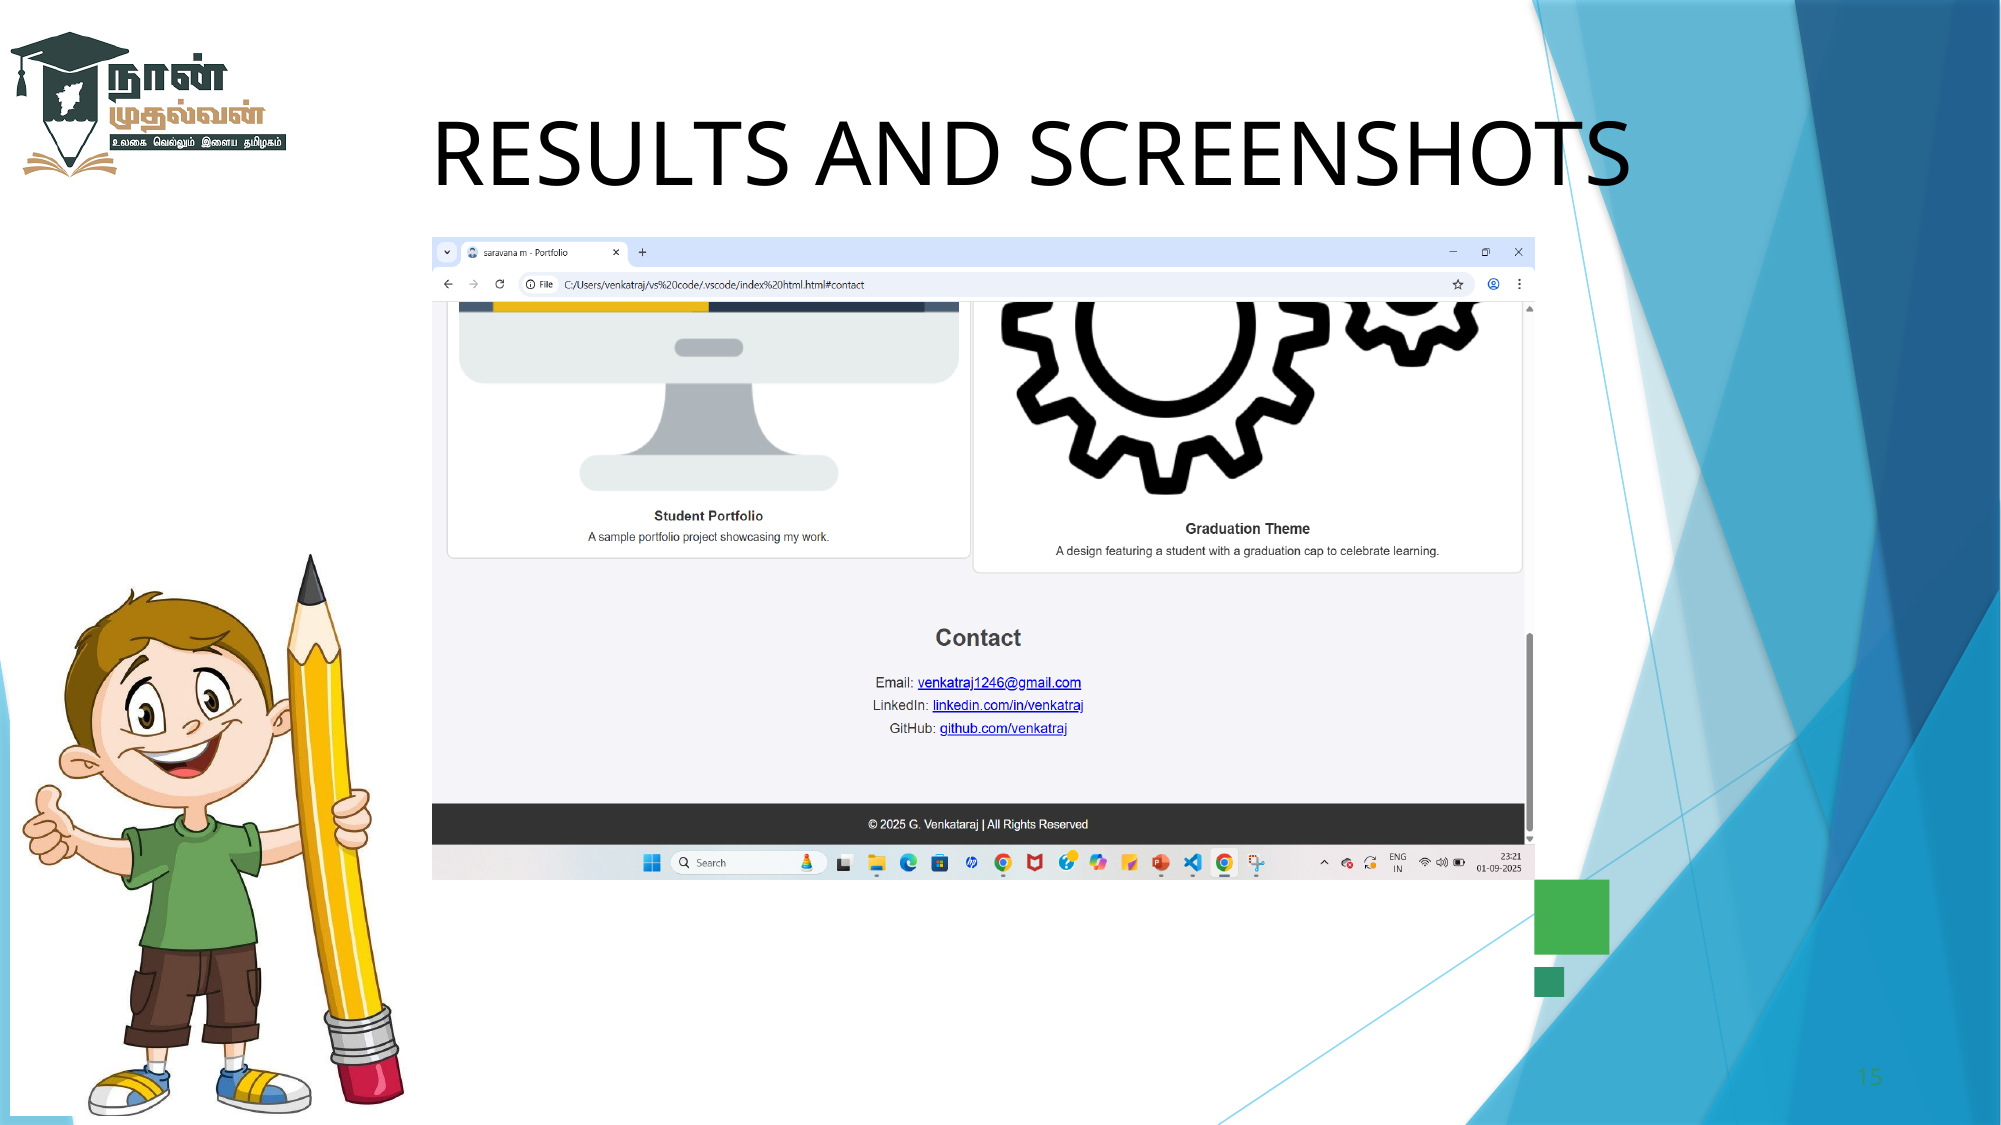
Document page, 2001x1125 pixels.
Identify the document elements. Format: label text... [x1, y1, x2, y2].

text_box [1534, 879, 1610, 955]
text_box 15 [1849, 1061, 1888, 1095]
title RESULTS AND SCREENSHOTS [428, 93, 1820, 285]
picture [0, 23, 290, 182]
picture [10, 554, 417, 1117]
text_box [1538, 386, 1850, 543]
text_box [1534, 967, 1565, 997]
picture [432, 236, 1535, 881]
